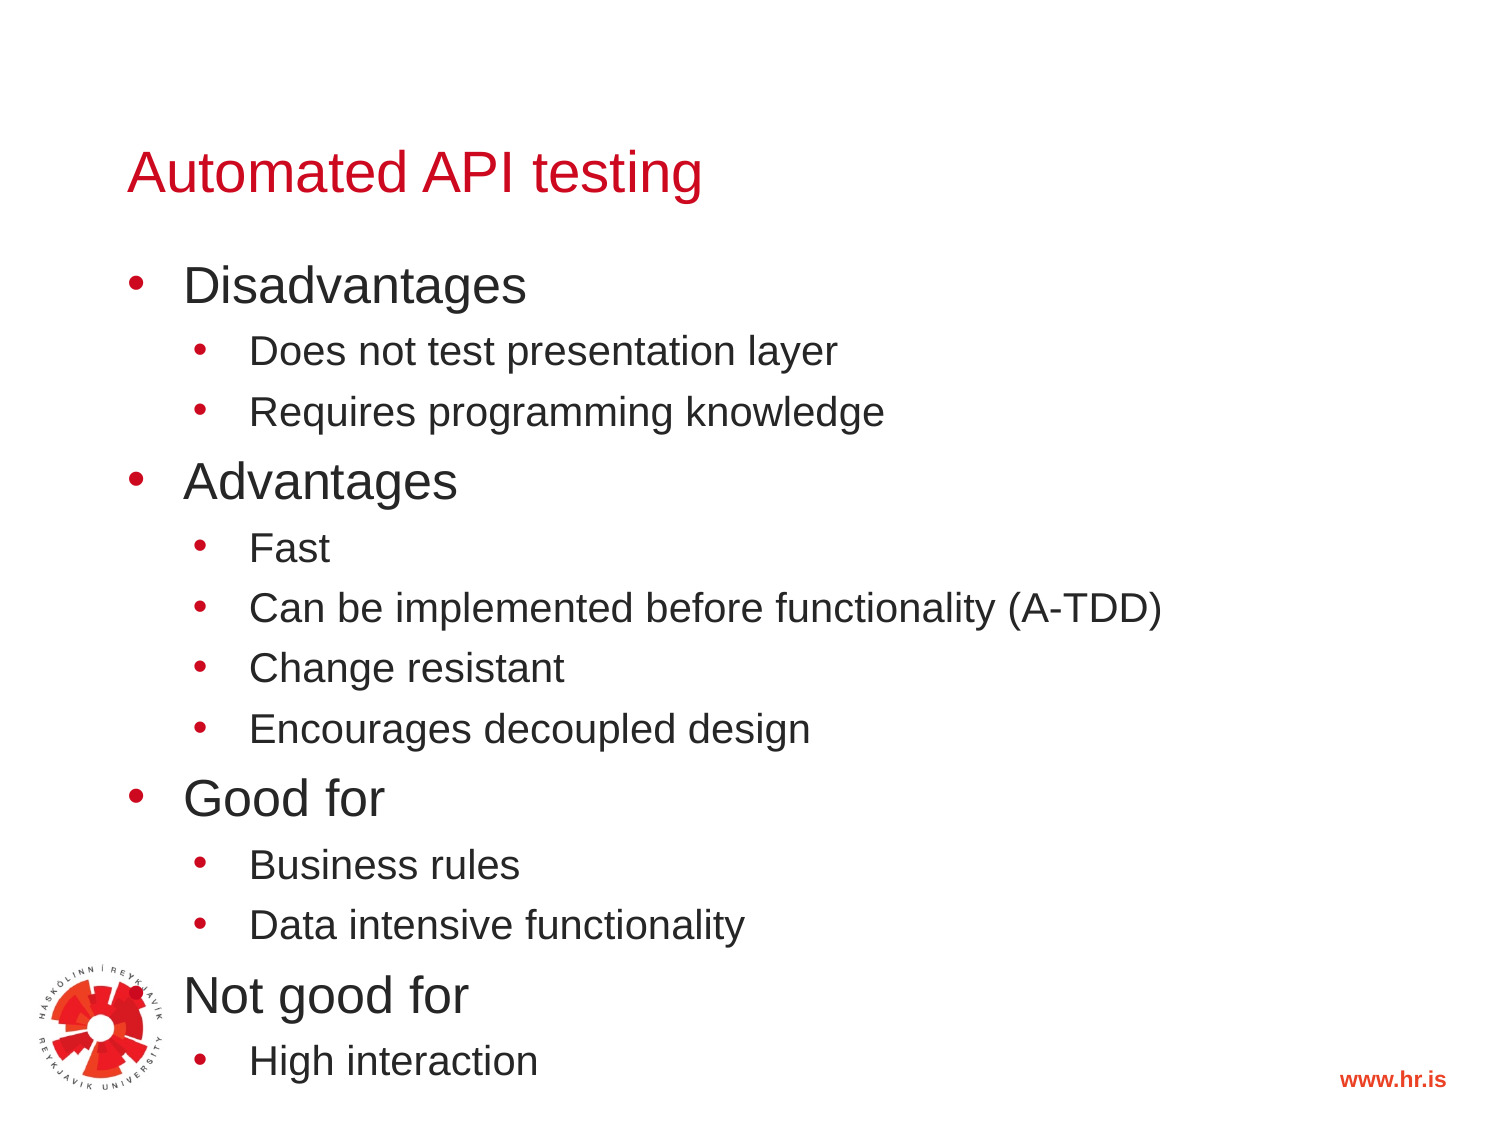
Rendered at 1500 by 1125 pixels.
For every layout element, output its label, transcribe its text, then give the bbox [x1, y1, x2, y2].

list Disadvantages Does not test presentation layer Requires programming knowledge Advantages Fast Can be implemented before functionality (A-TDD) Change resistant Encourages decoupled design Good for Business rules Data intensive functionality Not good for High interaction [112, 243, 1388, 949]
title Automated API testing [112, 105, 1392, 232]
picture [37, 962, 164, 1092]
